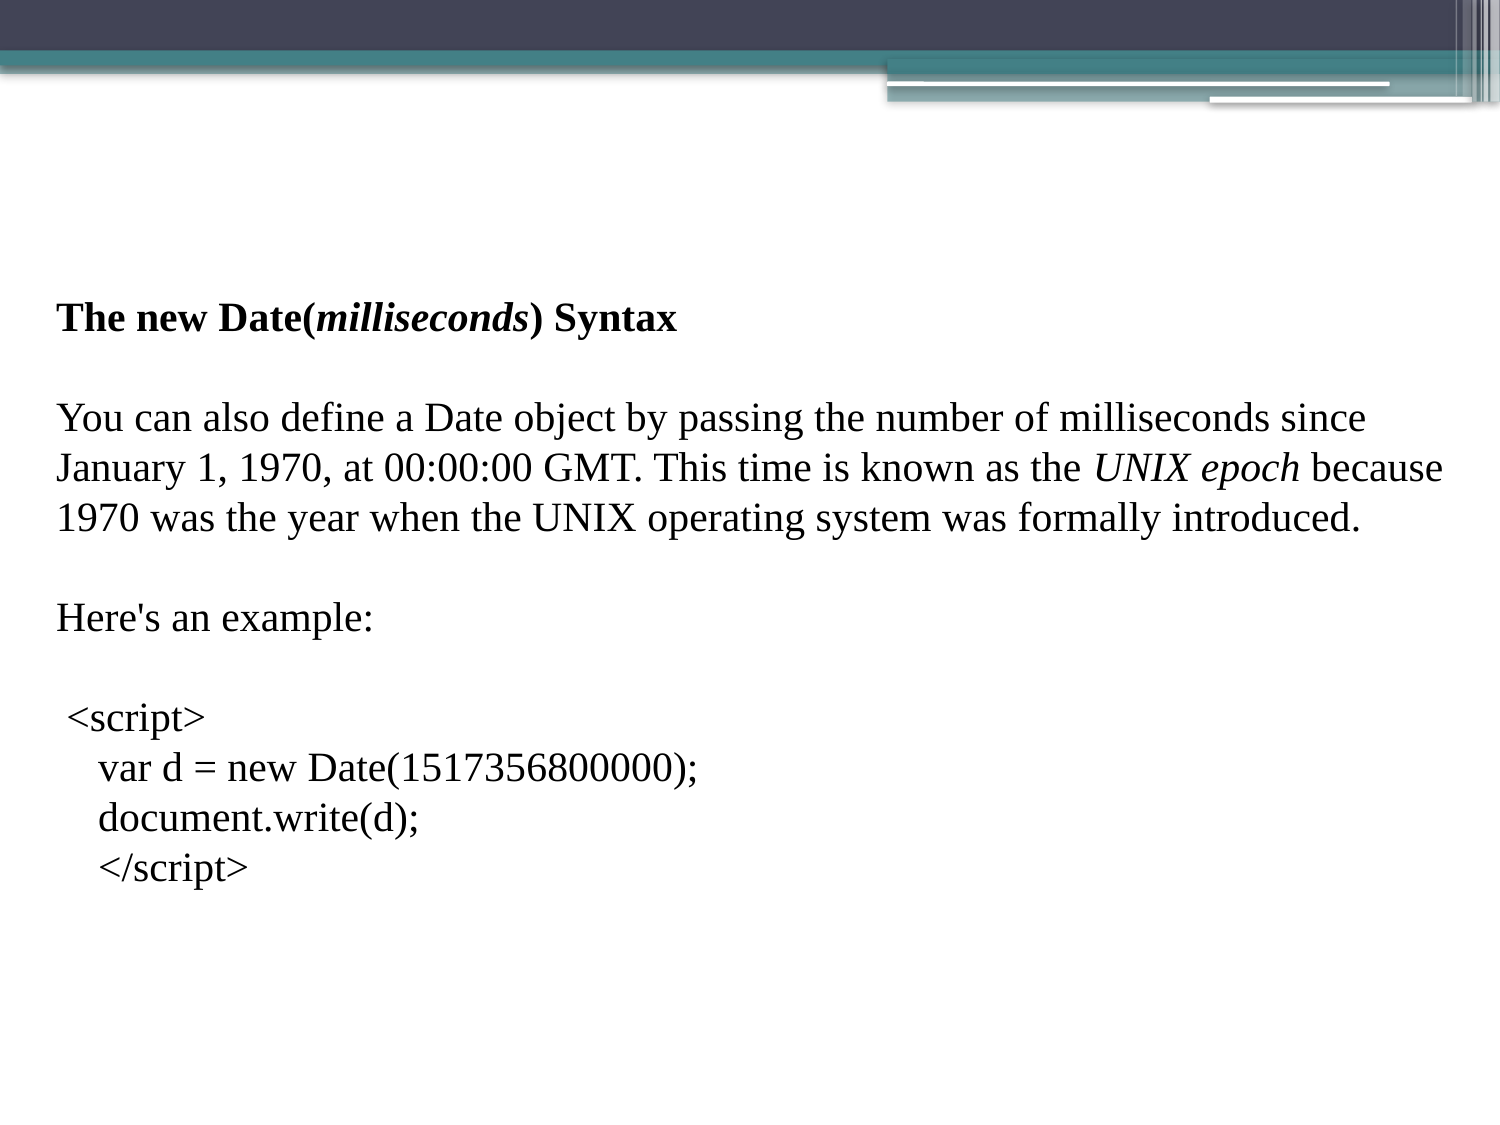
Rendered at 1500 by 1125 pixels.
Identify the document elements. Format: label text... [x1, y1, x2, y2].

text_box The new Date(milliseconds) Syntax You can also define a Date object by passing the number of milliseconds since January 1, 1970, at 00:00:00 GMT. This time is known as the UNIX epoch because 1970 was the year when the UNIX operating system was formally introduced. Here's an example: <script> var d = new Date(1517356800000); document.write(d); </script> [41, 282, 1459, 898]
